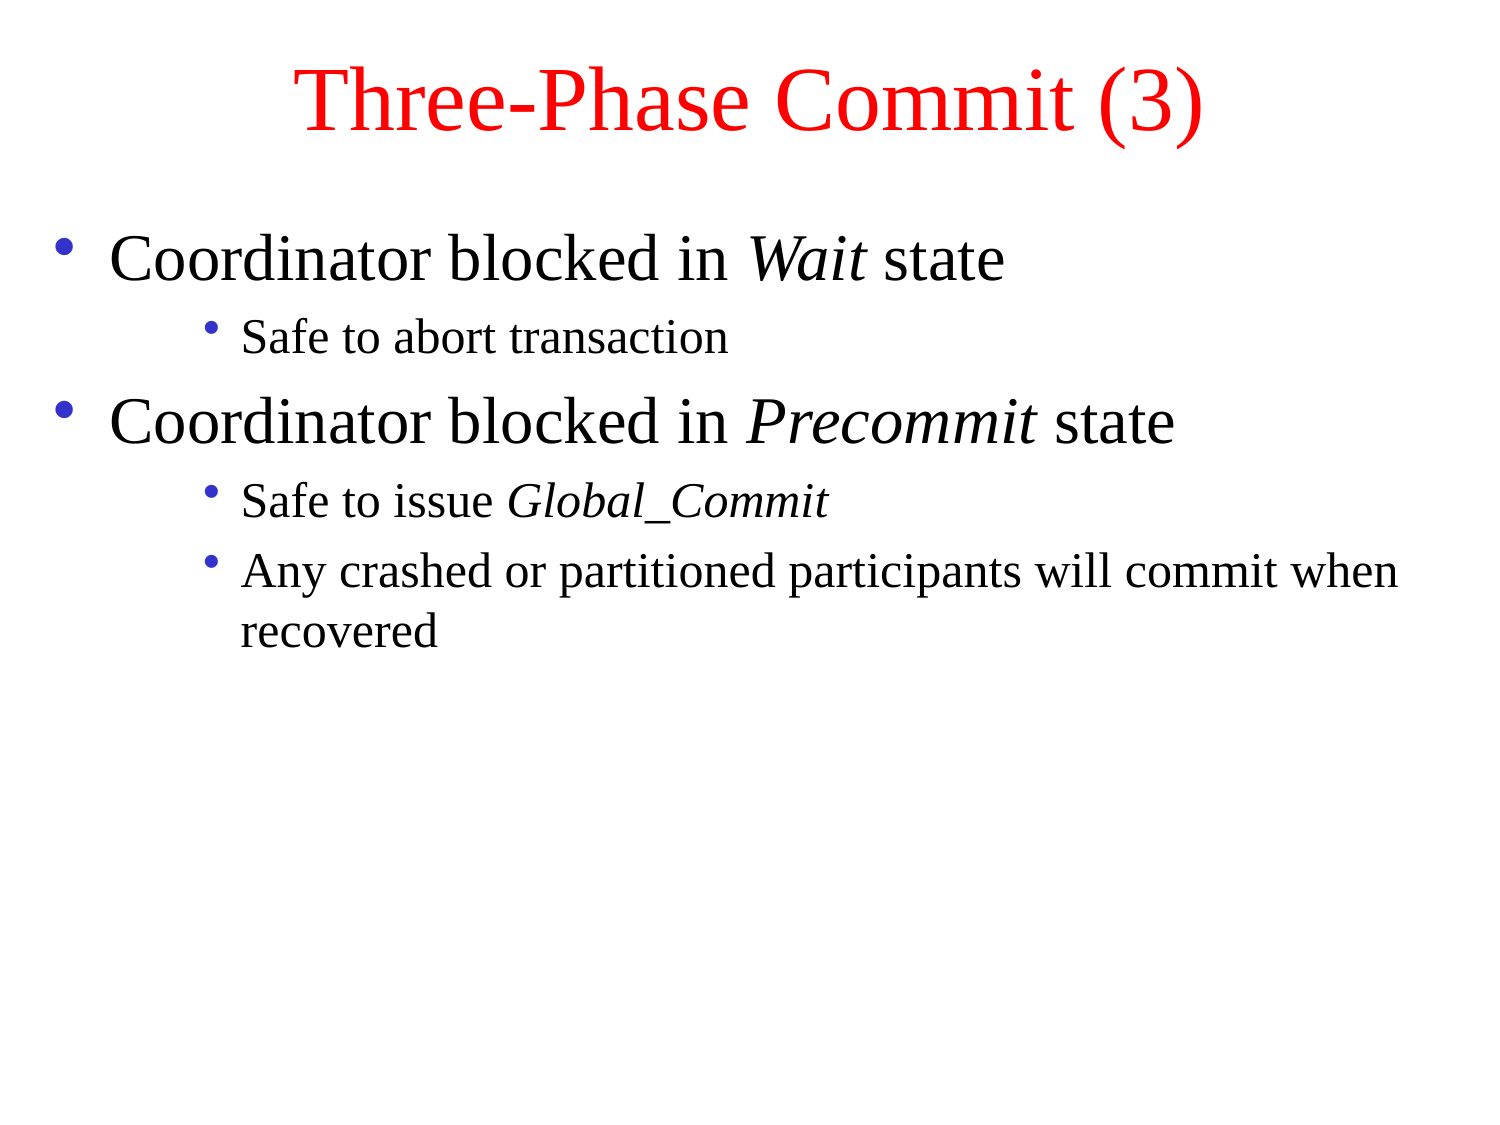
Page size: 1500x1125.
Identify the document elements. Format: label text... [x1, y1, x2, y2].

list Coordinator blocked in Wait state Safe to abort transaction Coordinator blocked in Precommit state Safe to issue Global_Commit Any crashed or partitioned participants will commit when recovered [37, 206, 1440, 345]
title Three-Phase Commit (3) [0, 0, 1500, 188]
